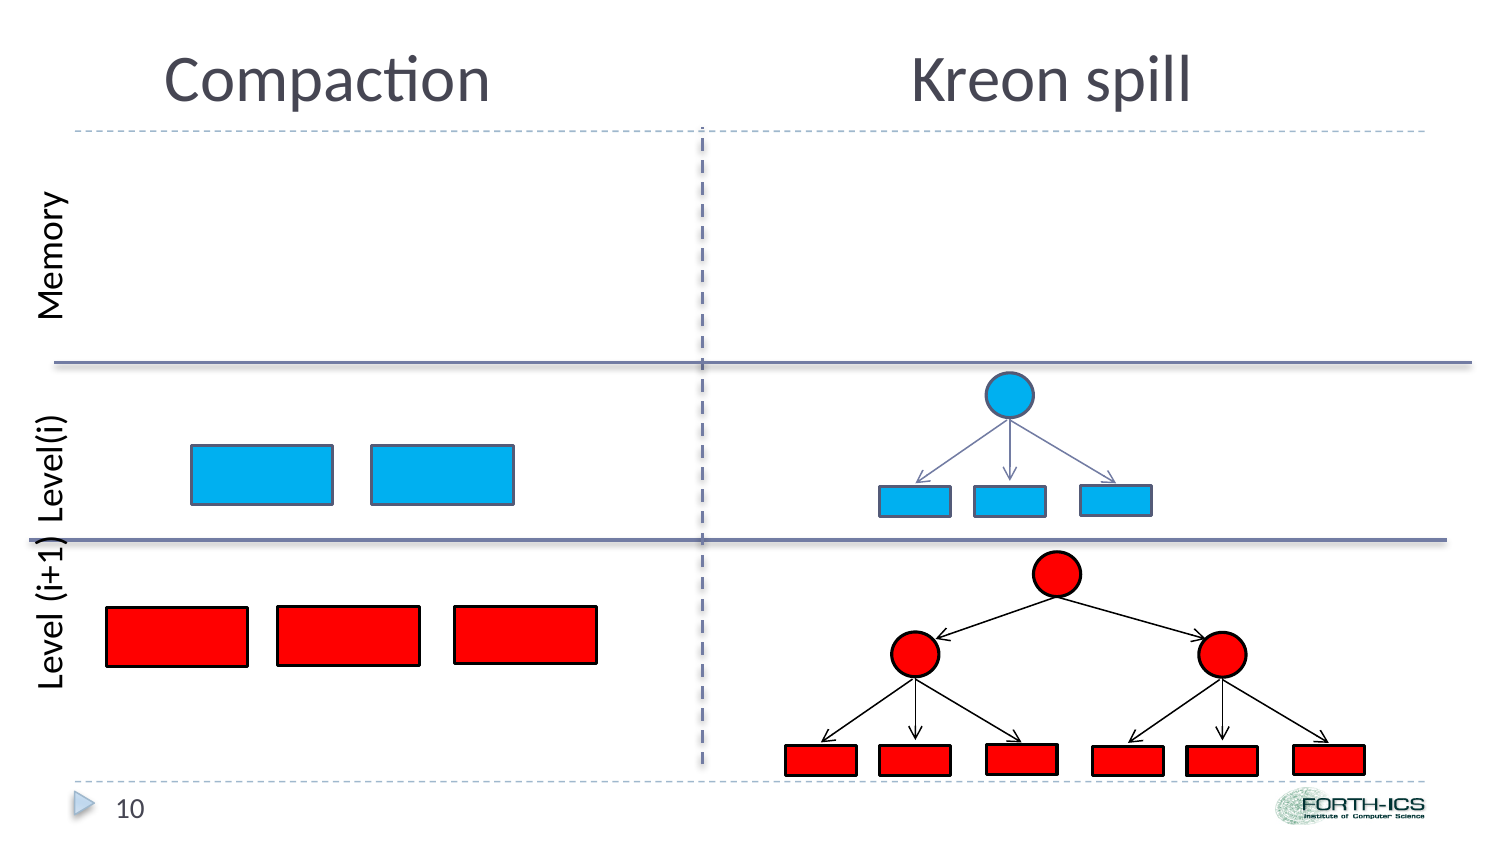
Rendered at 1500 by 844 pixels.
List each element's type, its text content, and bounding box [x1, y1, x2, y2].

text_box [984, 375, 1035, 419]
text_box [370, 444, 515, 506]
text_box Level(i) [17, 386, 89, 540]
text_box [985, 743, 1059, 776]
text_box [1079, 484, 1153, 517]
text_box [276, 605, 421, 667]
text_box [820, 678, 913, 743]
text_box [878, 485, 952, 518]
text_box Level (i+1) [17, 540, 89, 706]
text_box [105, 606, 249, 668]
text_box [890, 630, 941, 679]
picture [1275, 787, 1429, 825]
text_box [973, 495, 1047, 518]
text_box [190, 444, 334, 506]
text_box [1292, 744, 1366, 776]
text_box [1197, 630, 1248, 679]
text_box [1222, 679, 1329, 744]
text_box [453, 605, 598, 665]
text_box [935, 596, 1058, 640]
title Compaction Kreon spill [75, 18, 1425, 122]
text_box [915, 419, 1008, 484]
slide_number 10 [100, 782, 426, 827]
text_box [1185, 755, 1259, 777]
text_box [1058, 597, 1206, 640]
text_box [915, 678, 1022, 743]
text_box [1091, 745, 1165, 777]
text_box [1031, 552, 1083, 597]
text_box Memory [17, 173, 89, 340]
text_box [784, 744, 858, 777]
text_box [878, 755, 952, 777]
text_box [1127, 679, 1220, 744]
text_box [1009, 419, 1117, 484]
